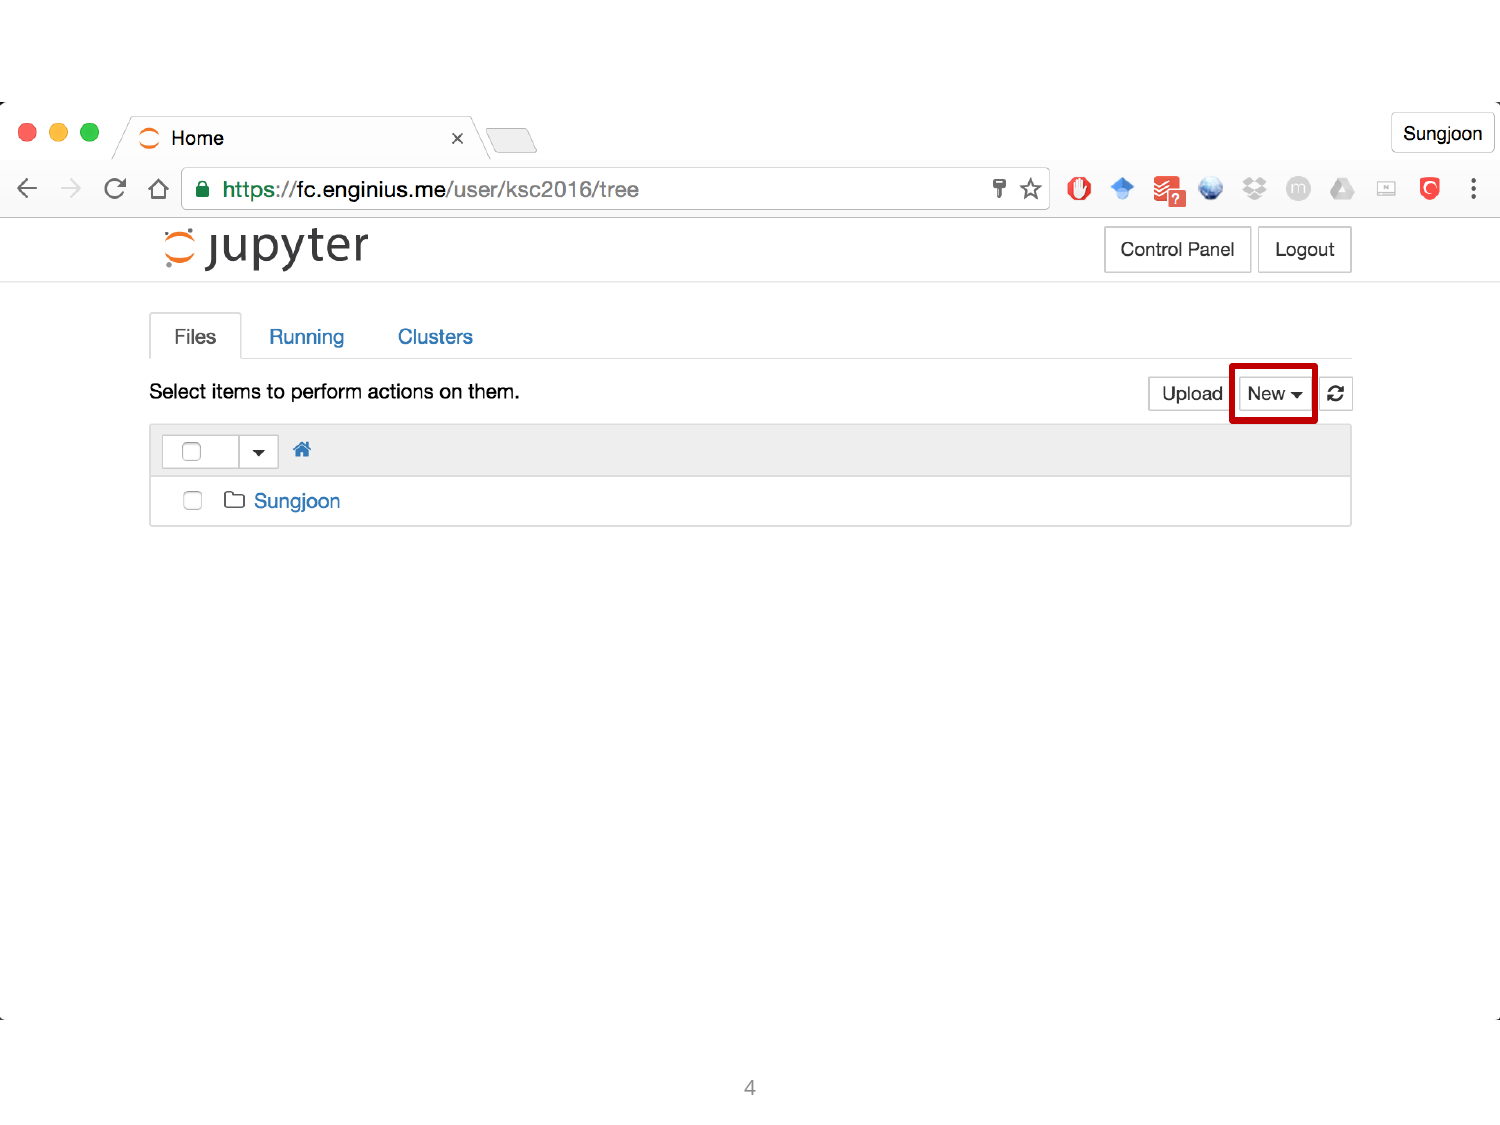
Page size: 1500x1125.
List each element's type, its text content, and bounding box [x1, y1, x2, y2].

slide_number 4 [575, 1058, 925, 1119]
picture [0, 101, 1500, 1020]
